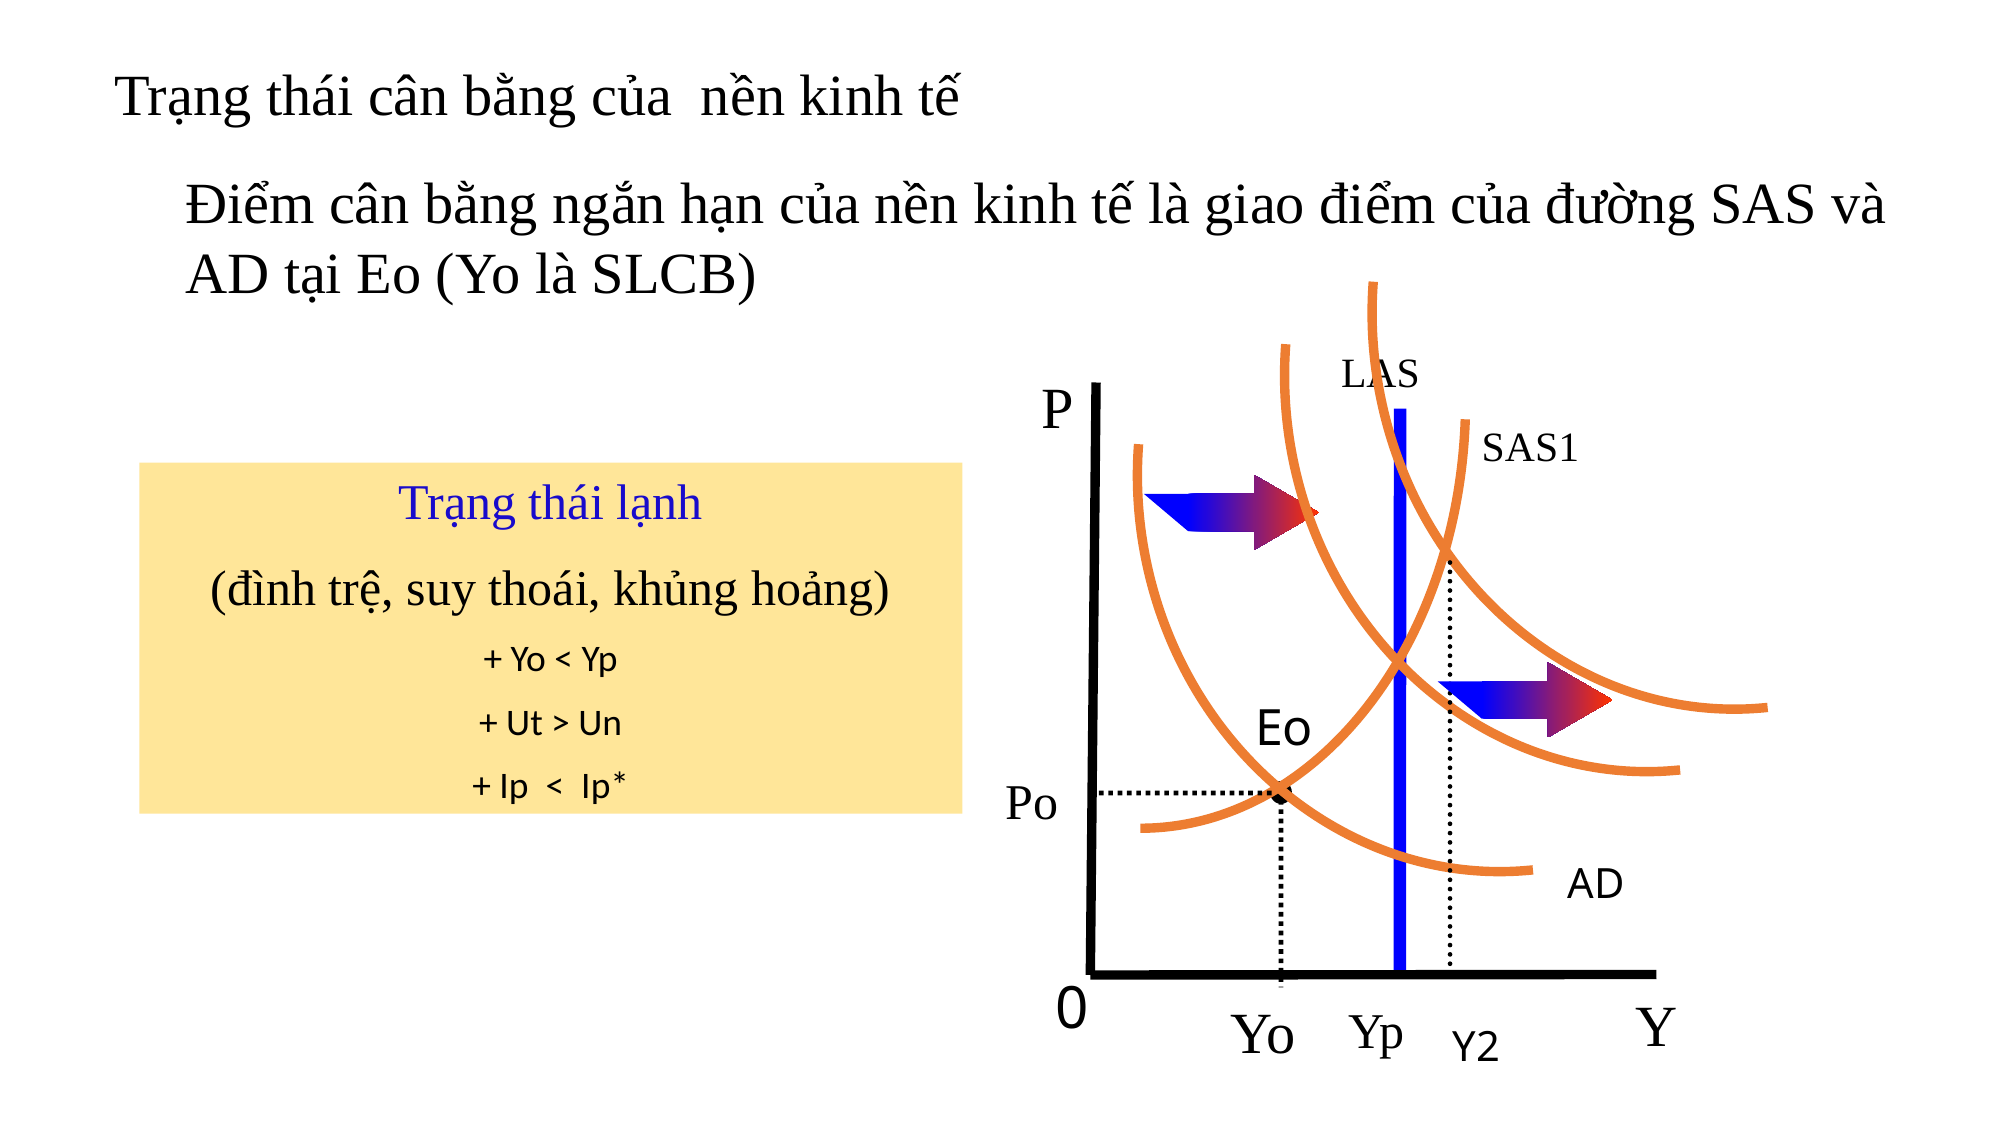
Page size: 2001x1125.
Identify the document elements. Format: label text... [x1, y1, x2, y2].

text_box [990, 338, 1399, 1073]
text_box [1143, 312, 1399, 800]
text_box Điểm cân bằng ngắn hạn của nền kinh tế là giao điểm của đường SAS và AD tại Eo (Yo là SLCB) [170, 158, 1946, 313]
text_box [1399, 249, 1751, 1078]
text_box Trạng thái lạnh (đình trệ, suy thoái, khủng hoảng) + Yo < Yp + Ut > Un + Ip < Ip* [139, 462, 963, 814]
title Trạng thái cân bằng của nền kinh tế [99, 21, 1710, 172]
